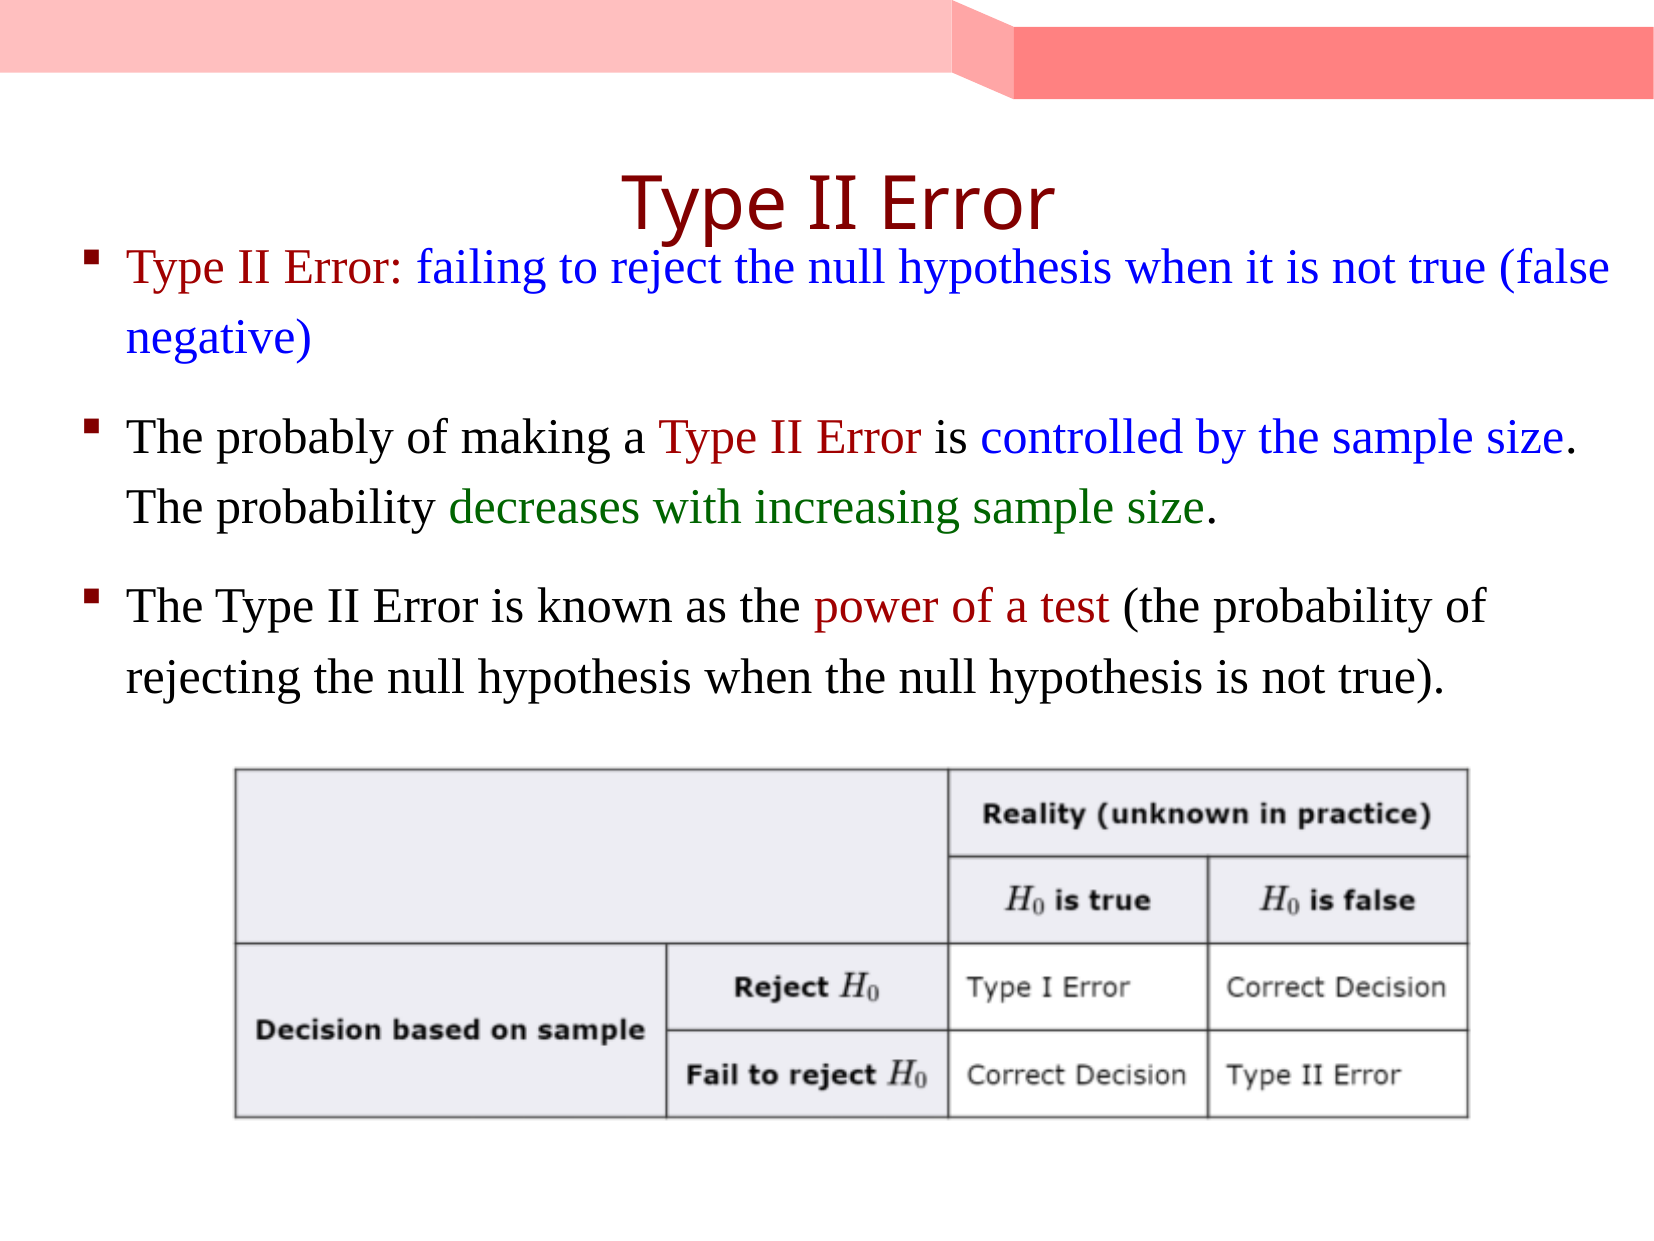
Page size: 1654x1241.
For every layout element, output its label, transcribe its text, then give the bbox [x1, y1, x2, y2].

title Type II Error [201, 88, 1477, 223]
picture [215, 757, 1478, 1146]
list Type II Error: failing to reject the null hypothesis when it is not true (false negative) The probably of making a Type II Error is controlled by the sample size. The probability decreases with increasing sample size. The Type II Error is known as the power of a test (the probability of rejecting the null hypothesis when the null hypothesis is not true). [50, 223, 1628, 886]
